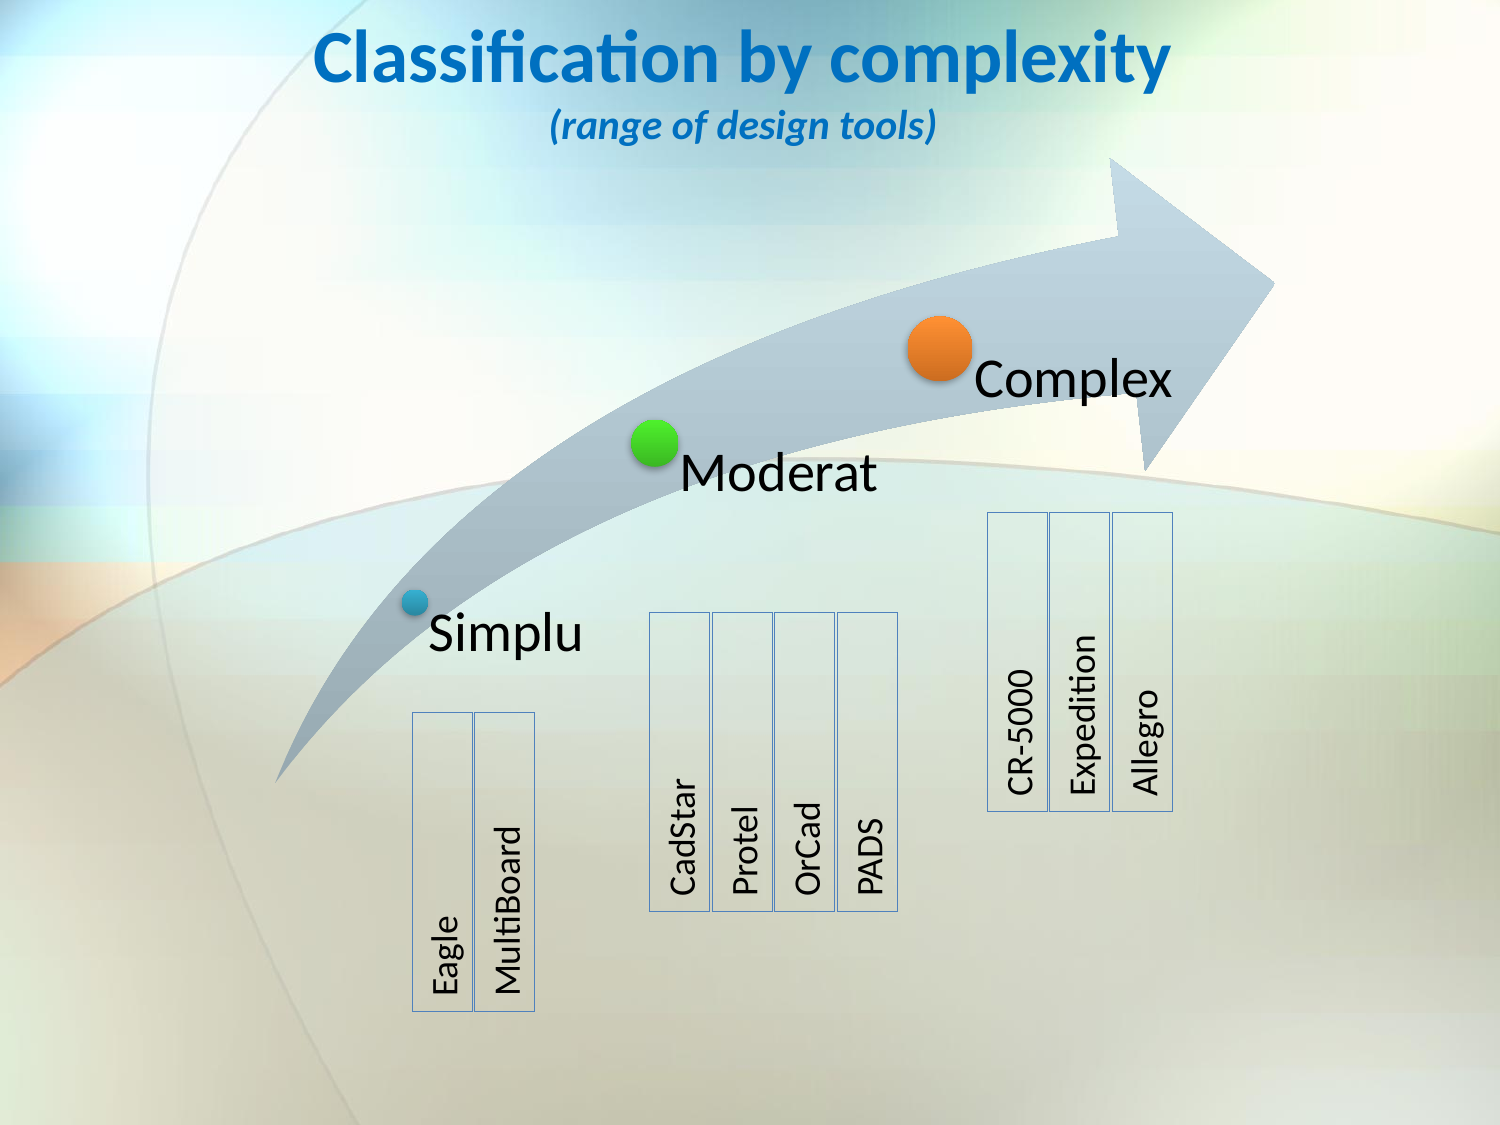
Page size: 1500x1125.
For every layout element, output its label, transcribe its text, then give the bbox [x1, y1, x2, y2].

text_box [274, 137, 1276, 805]
text_box Classification by complexity (range of design tools) [67, 0, 1418, 188]
text_box OrCad [774, 813, 835, 912]
text_box Protel [712, 813, 773, 912]
text_box MultiBoard [474, 813, 535, 1012]
text_box CadStar [649, 813, 710, 912]
text_box Eagle [412, 813, 473, 1012]
text_box PADS [837, 813, 898, 912]
picture [0, 0, 1500, 1125]
